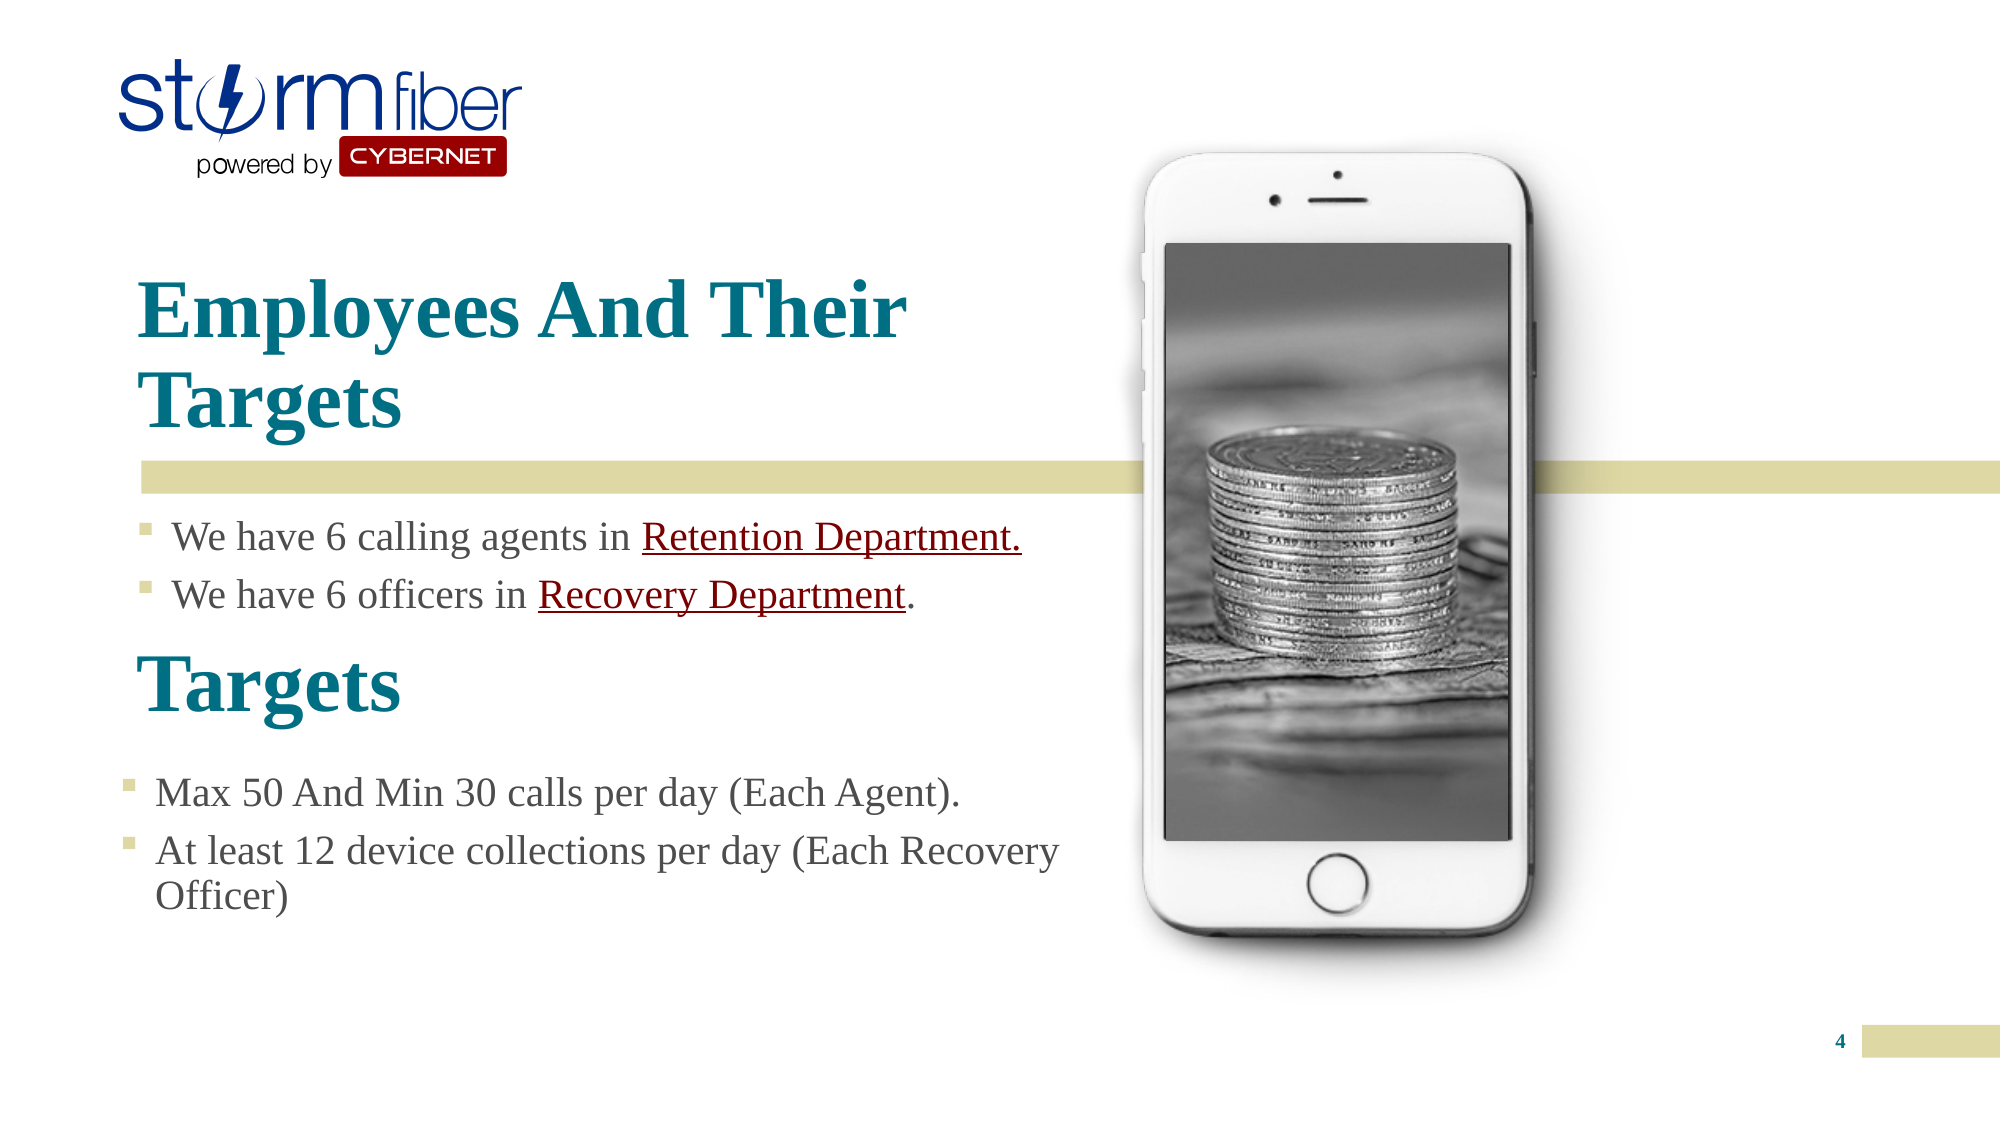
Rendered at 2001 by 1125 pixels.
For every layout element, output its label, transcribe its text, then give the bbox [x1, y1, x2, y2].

picture [119, 59, 522, 178]
text_box Targets [109, 623, 430, 745]
picture [1108, 104, 1649, 1011]
list We have 6 calling agents in Retention Department. We have 6 officers in Recovery Department. [135, 514, 1086, 691]
title Employees And Their Targets [137, 228, 1001, 446]
text_box Max 50 And Min 30 calls per day (Each Agent). At least 12 device collections per day (Each Recovery Officer) [119, 770, 1092, 947]
slide_number 4 [1818, 1027, 1863, 1065]
